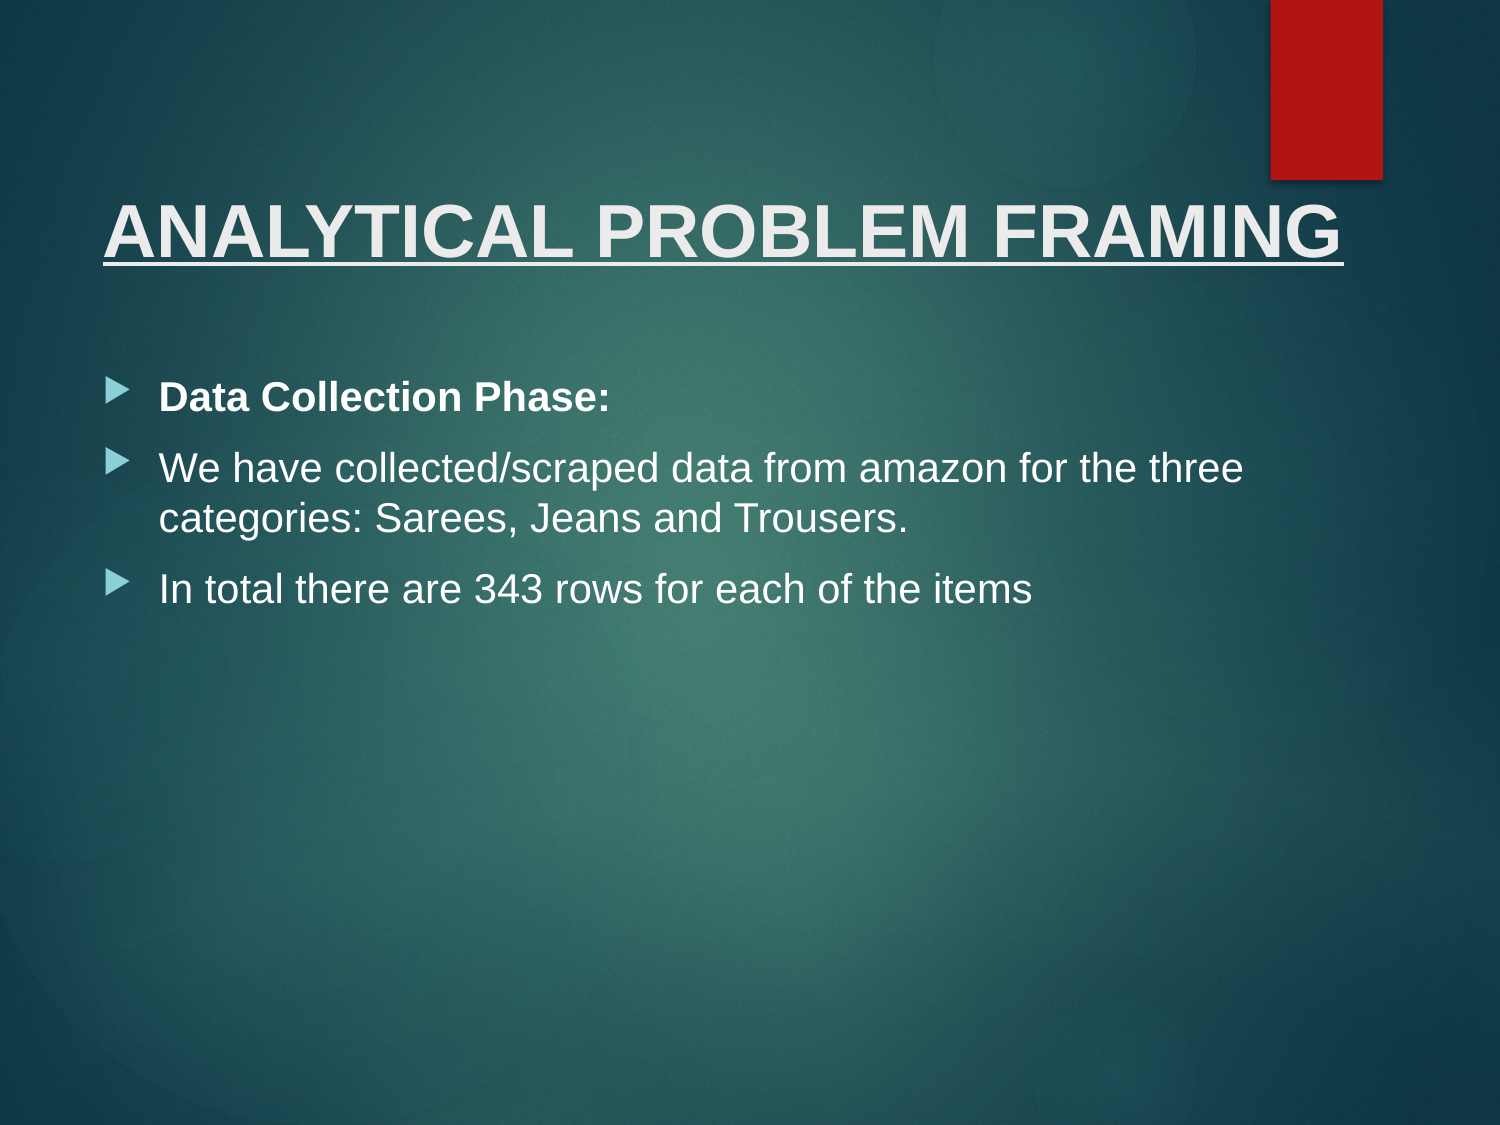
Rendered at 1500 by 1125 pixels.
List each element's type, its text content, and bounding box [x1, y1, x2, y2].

list Data Collection Phase: We have collected/scraped data from amazon for the three categories: Sarees, Jeans and Trousers. In total there are 343 rows for each of the items [87, 362, 1400, 725]
title ANALYTICAL PROBLEM FRAMING [87, 174, 1388, 300]
